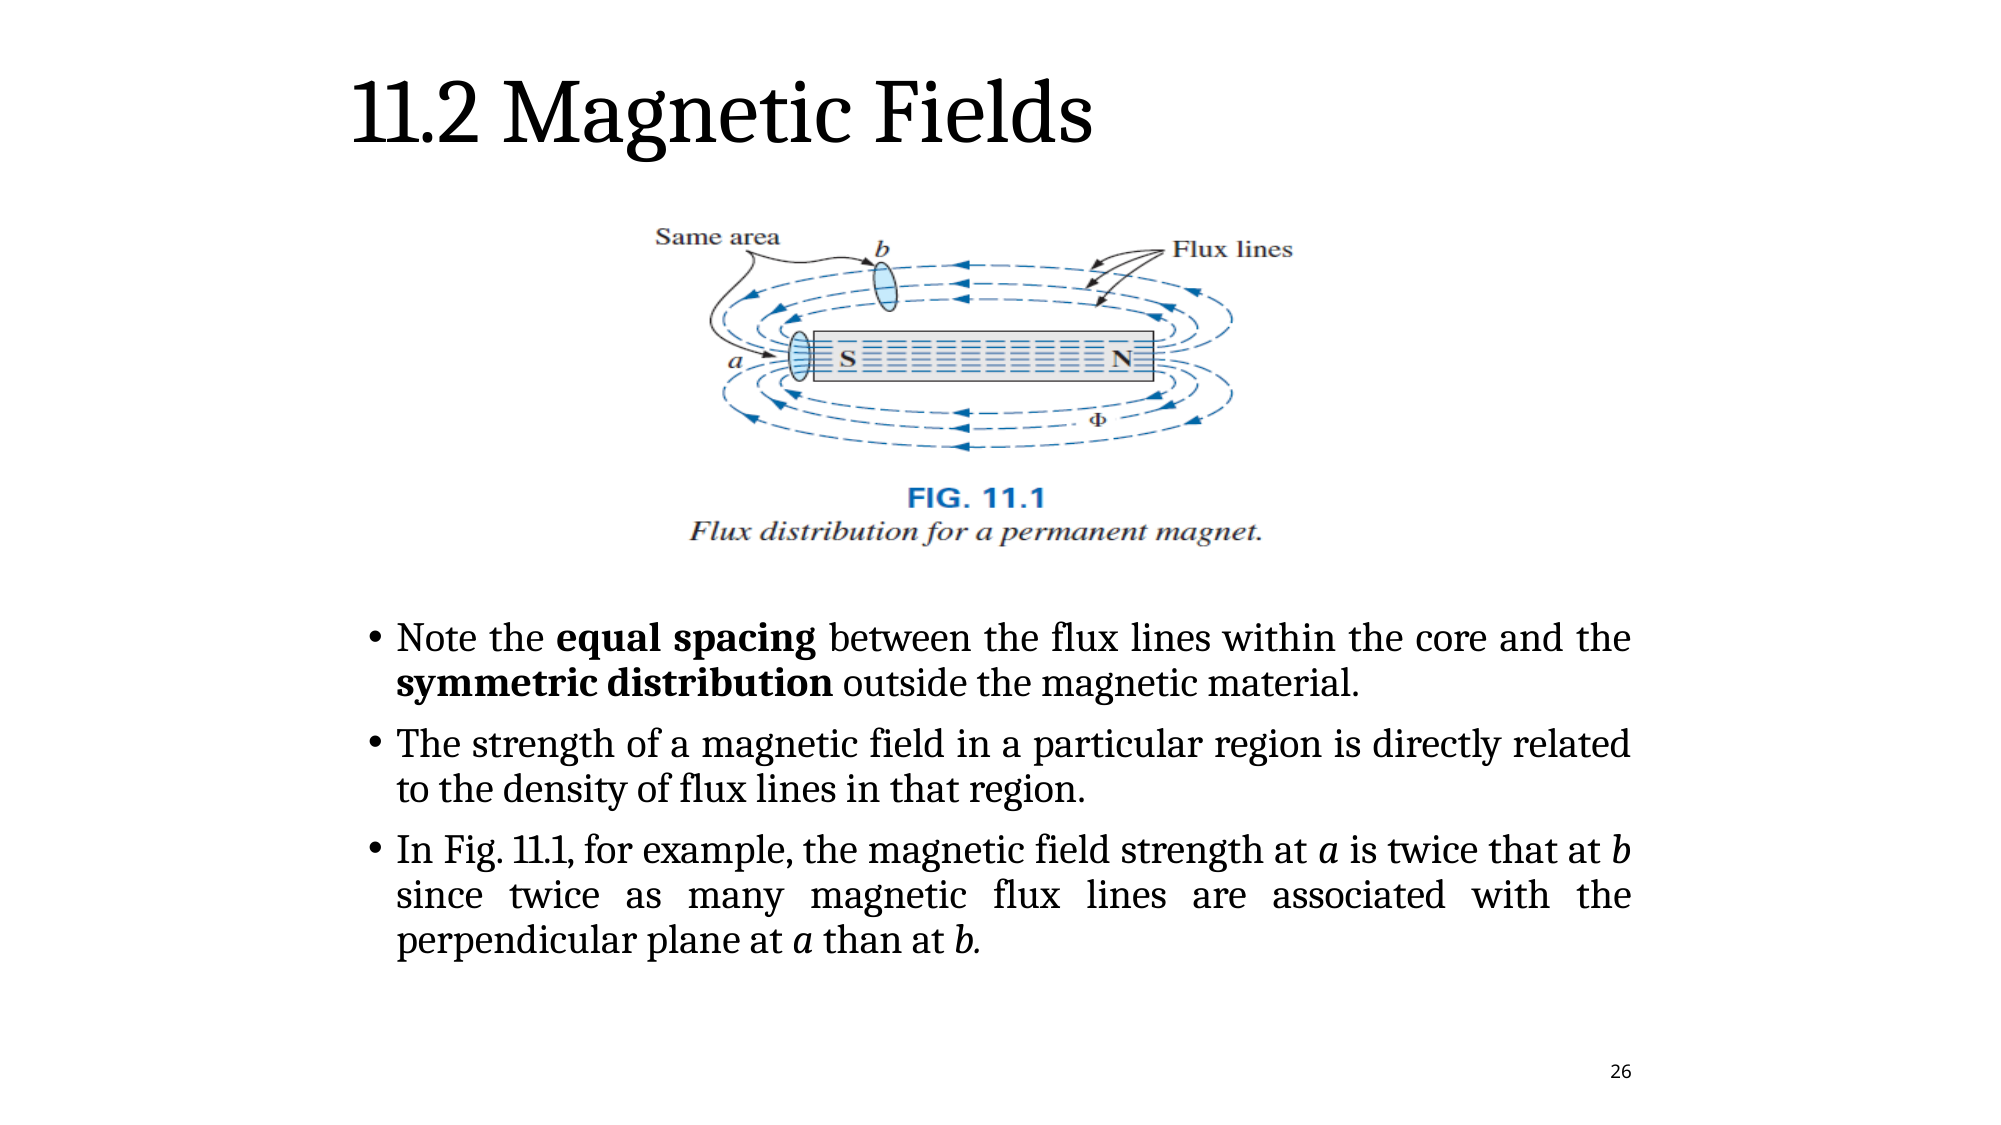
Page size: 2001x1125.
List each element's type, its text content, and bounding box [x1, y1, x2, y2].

list Note the equal spacing between the flux lines within the core and the symmetric distribution outside the magnetic material. The strength of a magnetic field in a particular region is directly related to the density of flux lines in that region. In Fig. 11.1, for example, the magnetic field strength at a is twice that at b since twice as many magnetic flux lines are associated with the perpendicular plane at a than at b. [353, 299, 1647, 1014]
slide_number ‹#› [1309, 1042, 1647, 1103]
picture [624, 195, 1322, 559]
title 11.2 Magnetic Fields [337, 4, 1632, 222]
